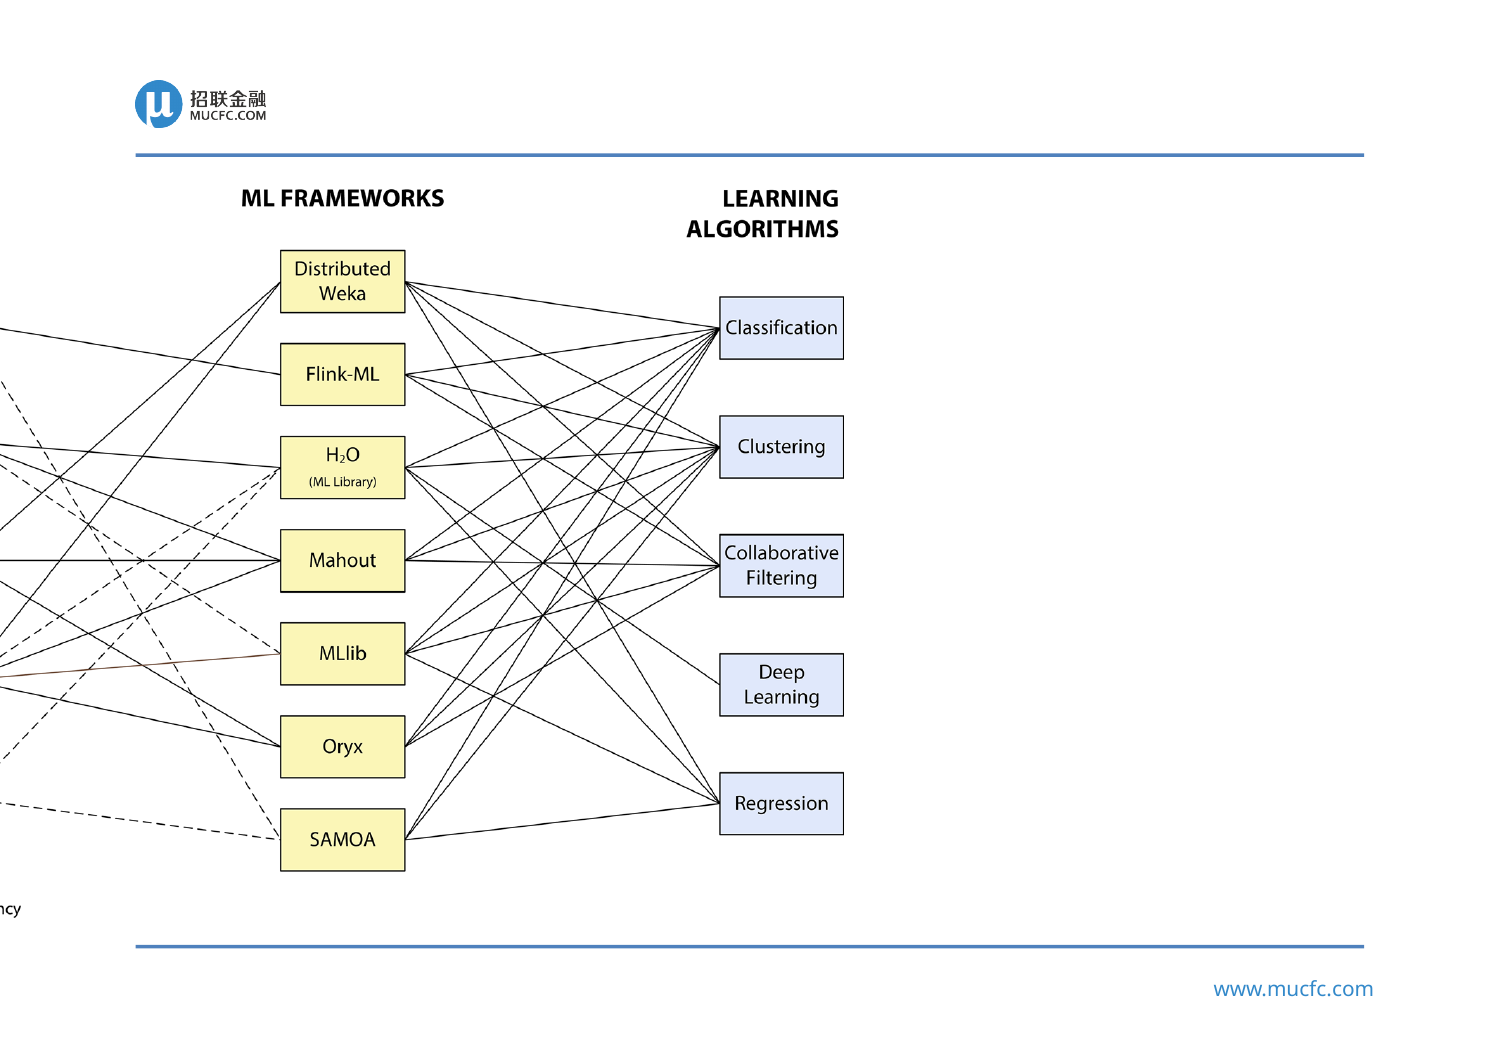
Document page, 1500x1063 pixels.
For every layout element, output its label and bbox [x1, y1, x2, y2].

picture [0, 188, 845, 938]
picture [135, 80, 266, 128]
